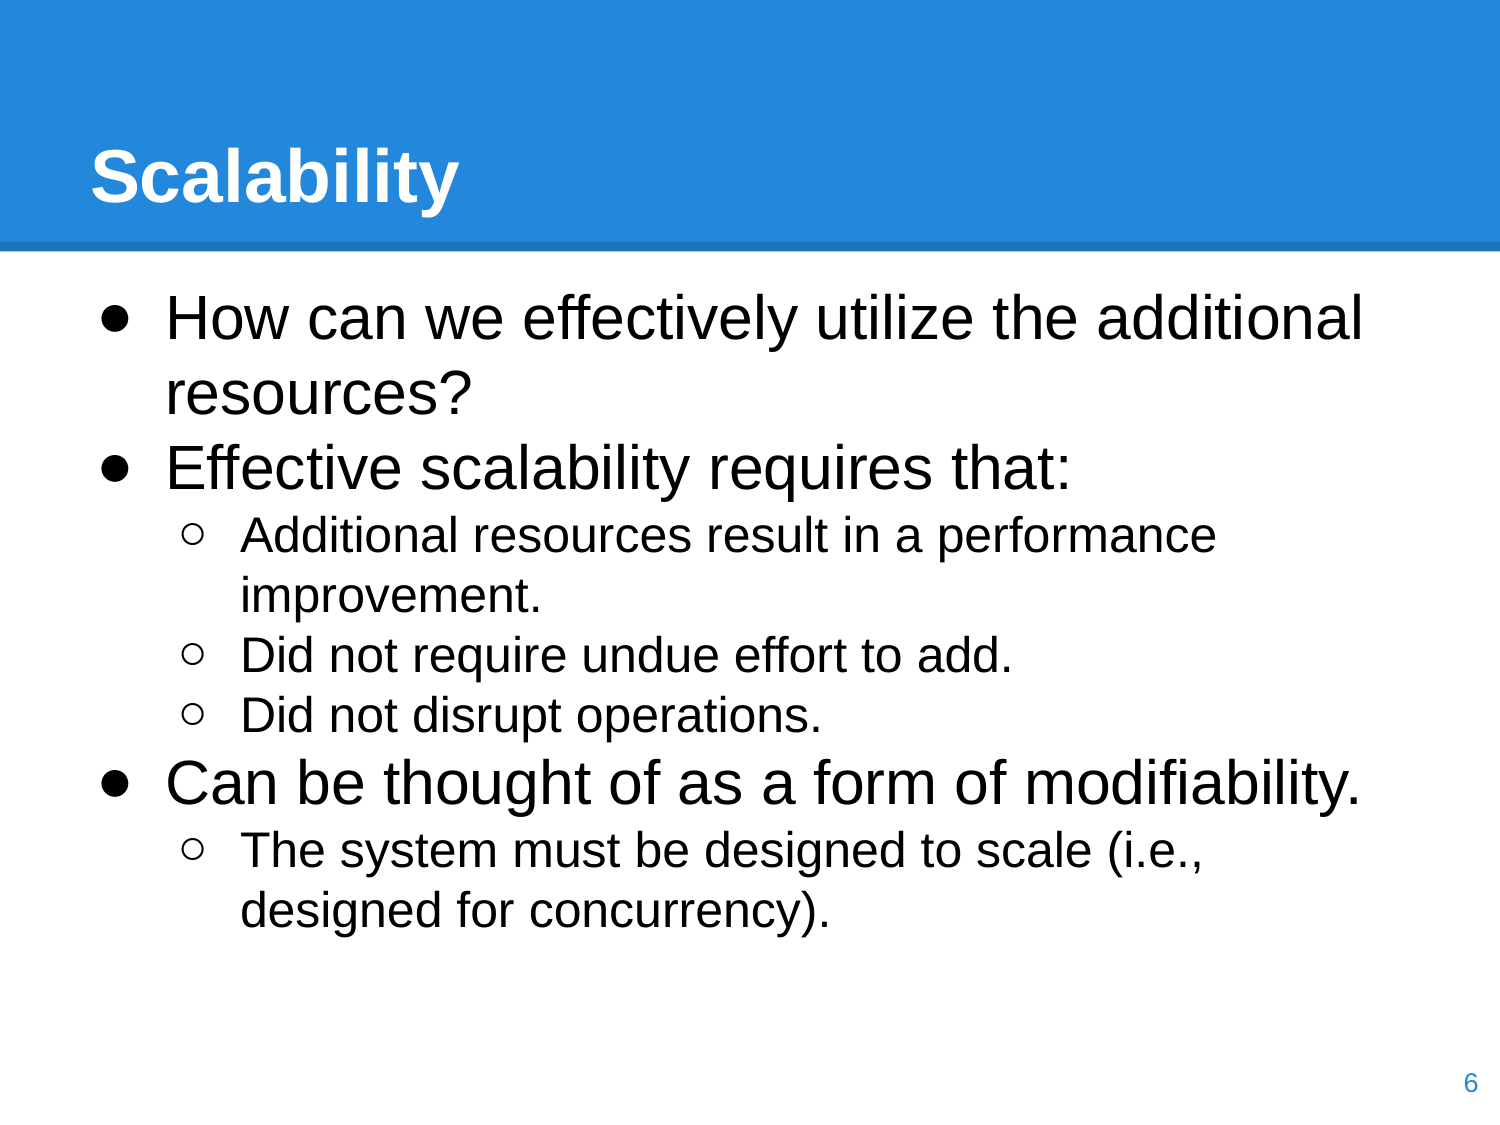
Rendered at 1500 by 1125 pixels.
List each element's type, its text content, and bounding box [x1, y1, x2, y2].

list How can we effectively utilize the additional resources? Effective scalability requires that: Additional resources result in a performance improvement. Did not require undue effort to add. Did not disrupt operations. Can be thought of as a form of modifiability. The system must be designed to scale (i.e., designed for concurrency). [75, 262, 1425, 1078]
slide_number ‹#› [1403, 1038, 1494, 1125]
title Scalability [75, 45, 1425, 233]
